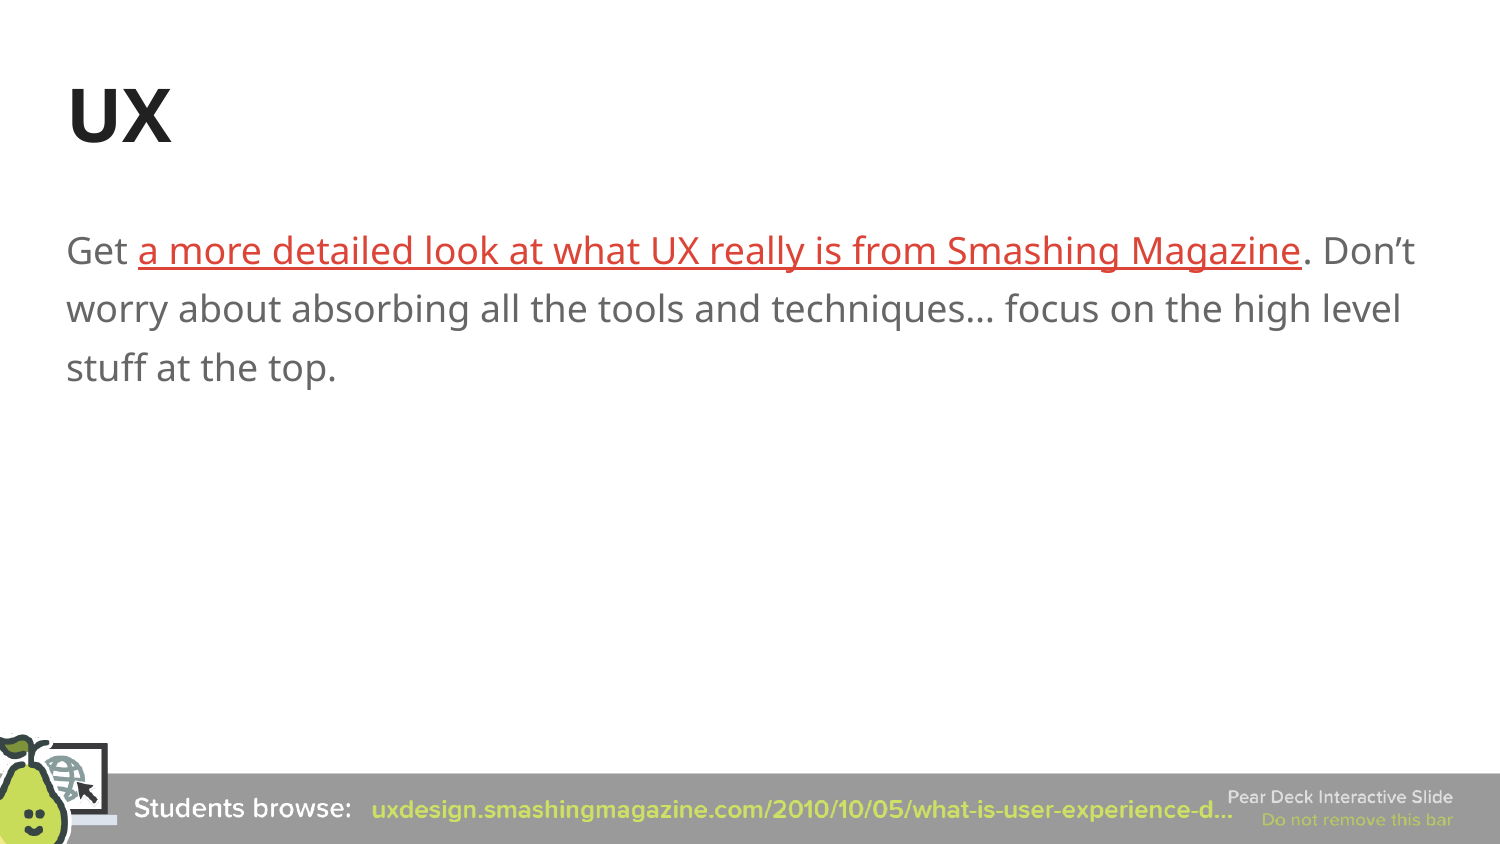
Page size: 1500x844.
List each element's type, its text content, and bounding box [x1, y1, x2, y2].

list Get a more detailed look at what UX really is from Smashing Magazine. Don’t worry about absorbing all the tools and techniques… focus on the high level stuff at the top. [51, 201, 1449, 724]
picture [0, 726, 1500, 844]
title UX [51, 48, 1449, 180]
